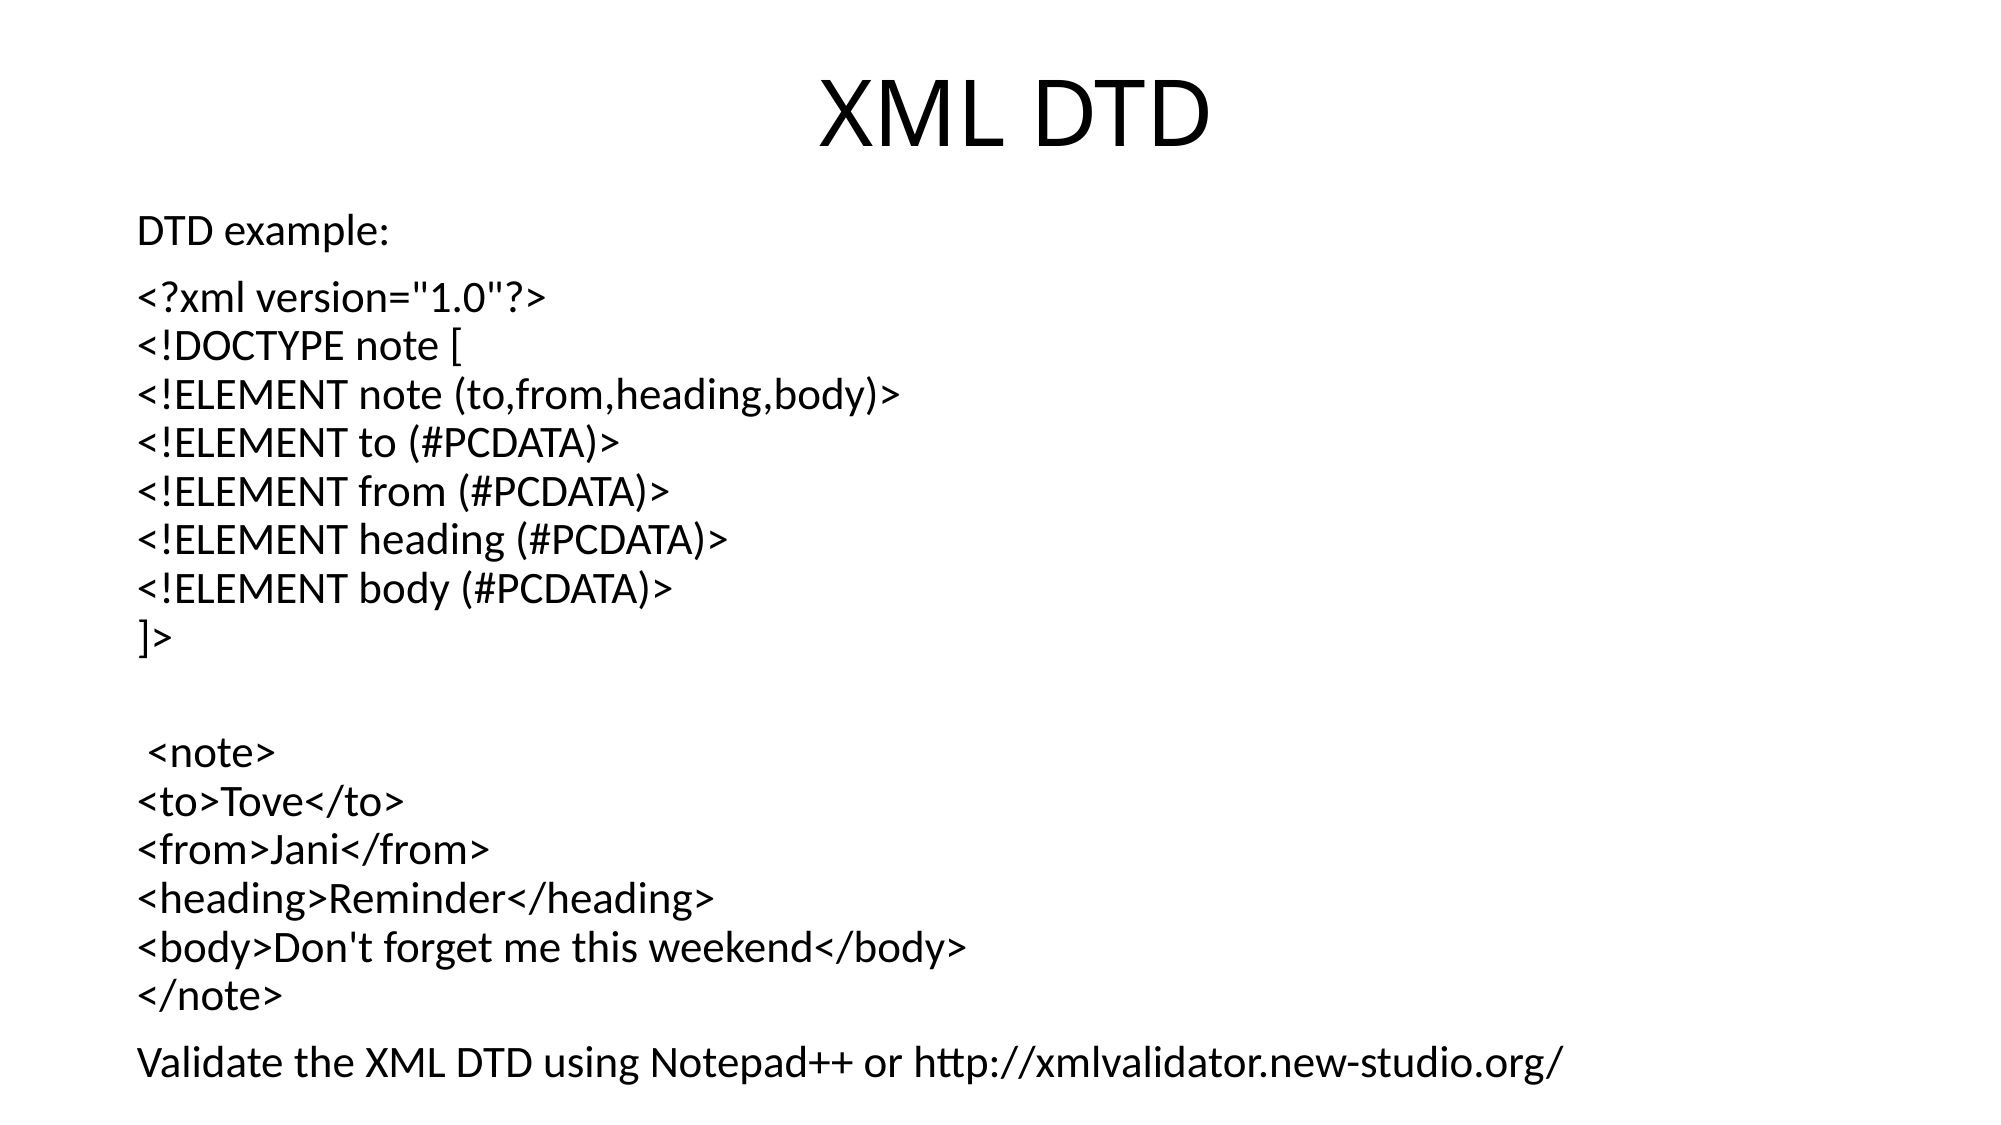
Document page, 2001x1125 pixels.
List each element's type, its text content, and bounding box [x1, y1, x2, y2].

subtitle DTD example: <?xml version="1.0"?> <!DOCTYPE note [ <!ELEMENT note (to,from,heading,body)> <!ELEMENT to (#PCDATA)> <!ELEMENT from (#PCDATA)> <!ELEMENT heading (#PCDATA)> <!ELEMENT body (#PCDATA)> ]> <note> <to>Tove</to> <from>Jani</from> <heading>Reminder</heading> <body>Don't forget me this weekend</body> </note> Validate the XML DTD using Notepad++ or http://xmlvalidator.new-studio.org/ [121, 198, 1868, 1105]
title XML DTD [266, 58, 1767, 175]
